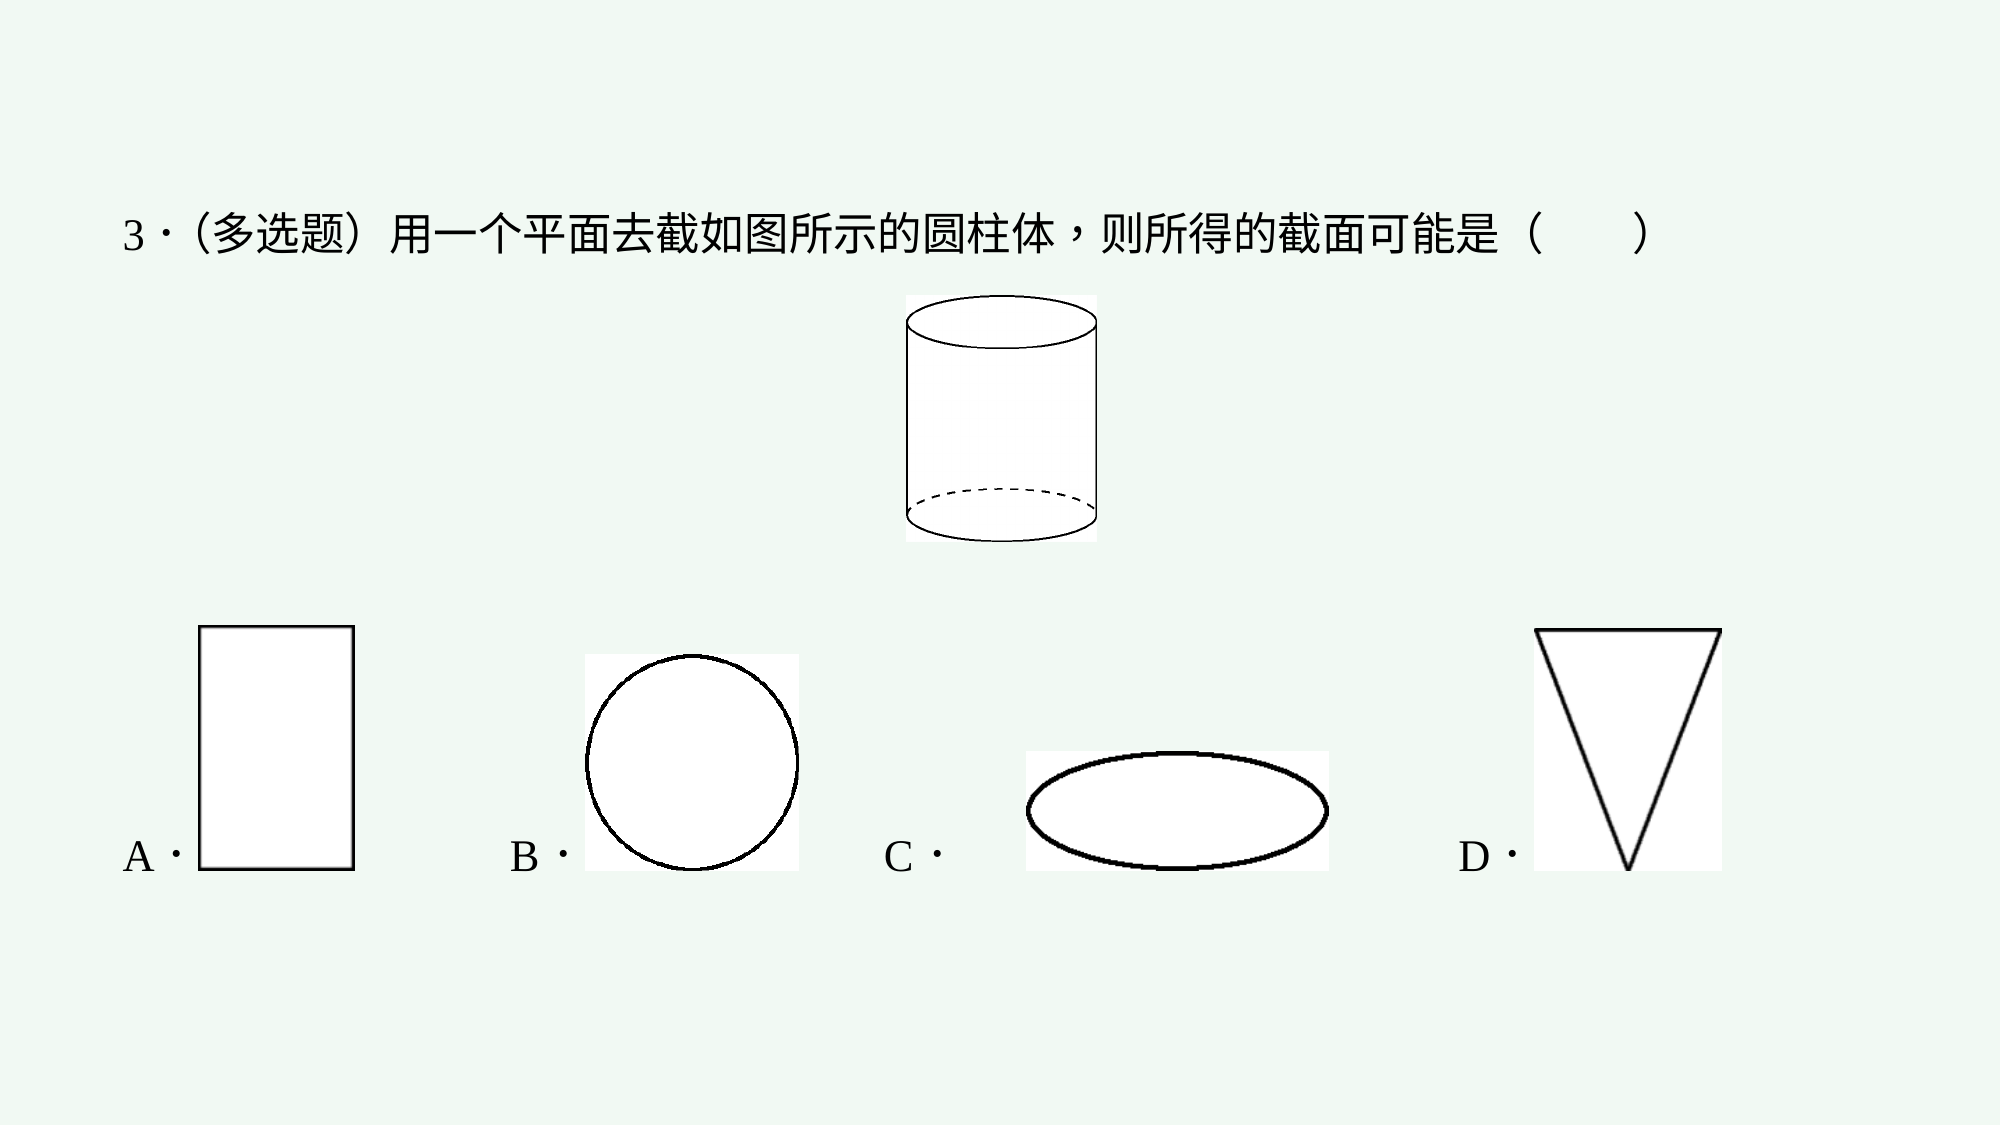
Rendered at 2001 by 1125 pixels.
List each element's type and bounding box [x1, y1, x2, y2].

text_box [122, 182, 1881, 890]
